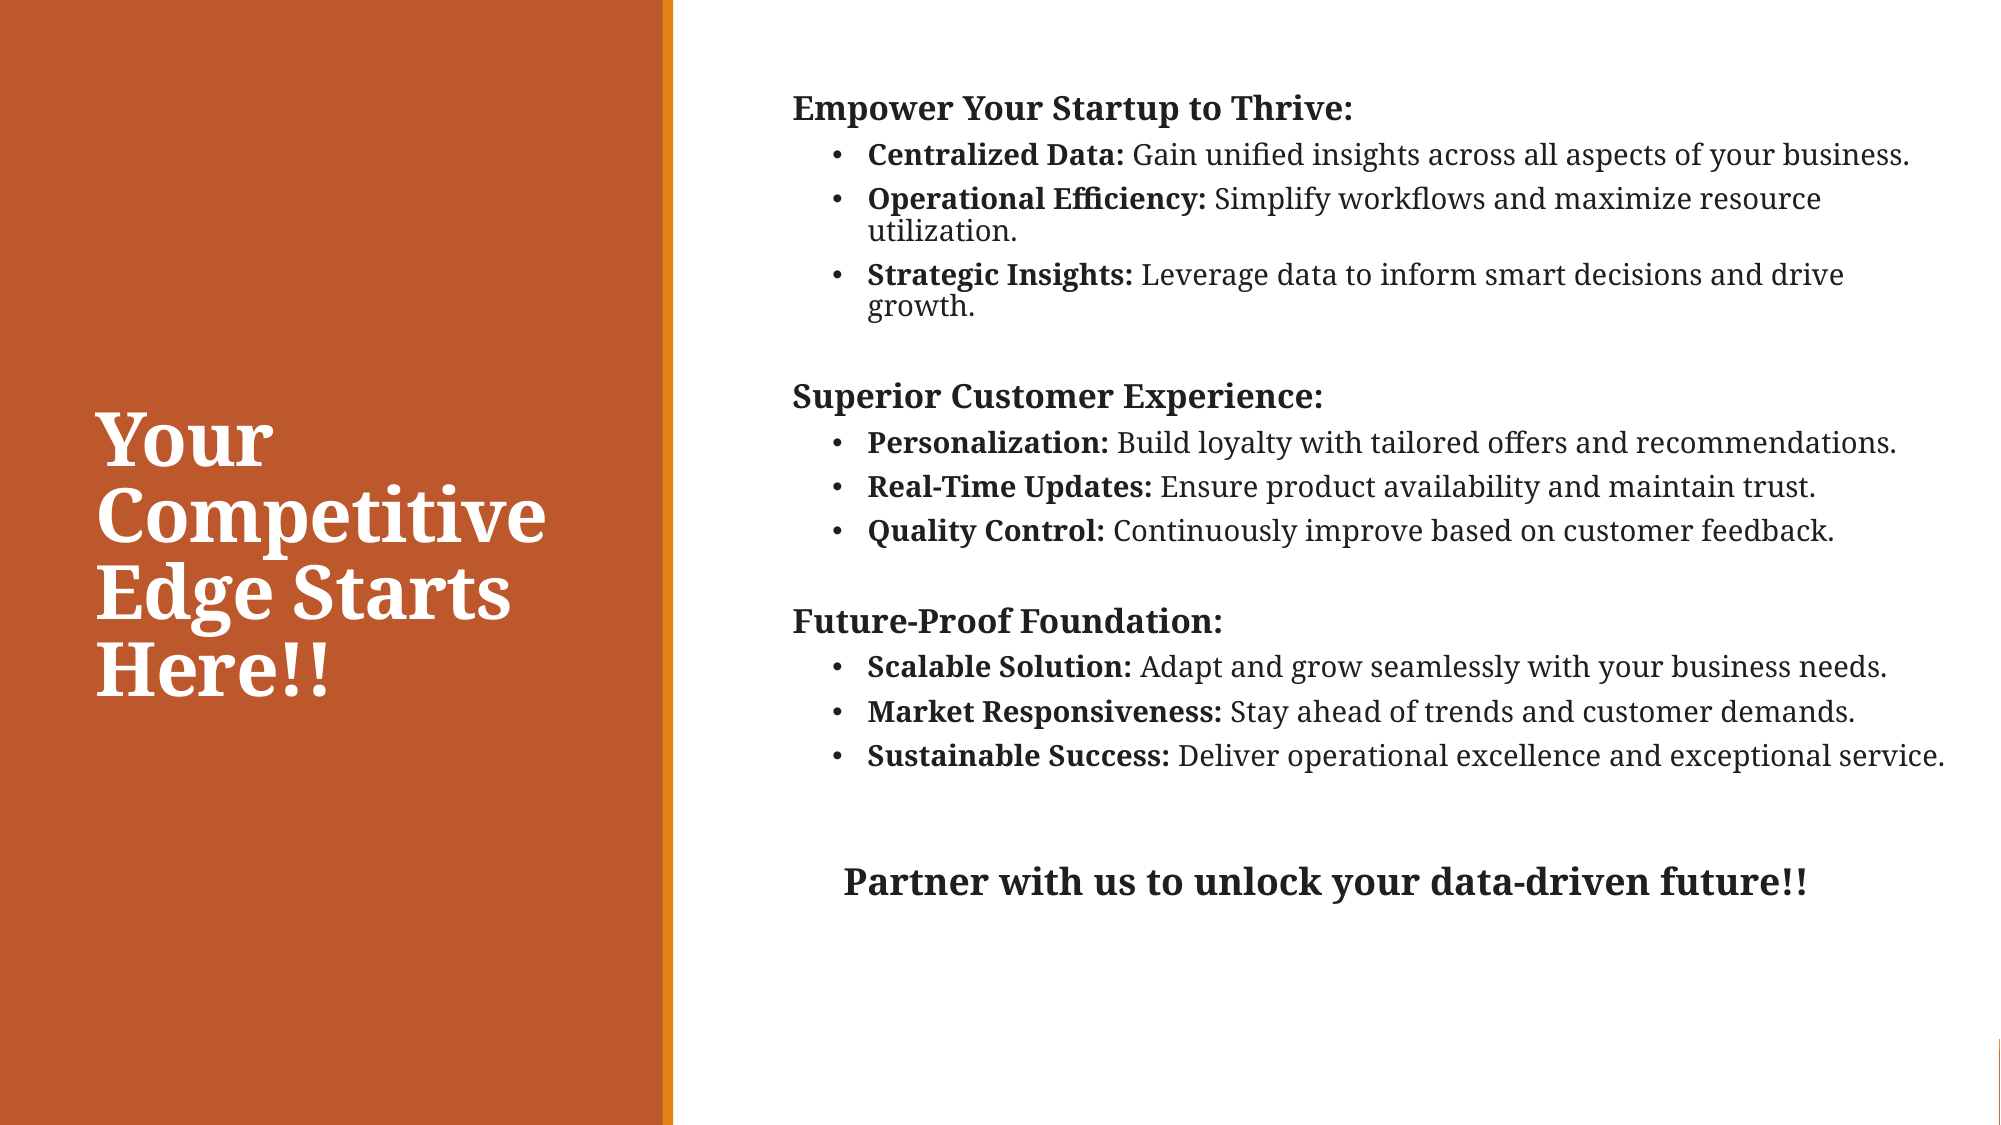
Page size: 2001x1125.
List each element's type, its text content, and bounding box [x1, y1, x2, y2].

text_box [661, 0, 674, 1125]
title Your Competitive Edge Starts Here!! [80, 84, 587, 1032]
text_box Empower Your Startup to Thrive: Centralized Data: Gain unified insights across all aspects of your business. Operational Efficiency: Simplify workflows and maximize resource utilization. Strategic Insights: Leverage data to inform smart decisions and drive growth. Superior Customer Experience: Personalization: Build loyalty with tailored offers and recommendations. Real-Time Updates: Ensure product availability and maintain trust. Quality Control: Continuously improve based on customer feedback. Future-Proof Foundation: Scalable Solution: Adapt and grow seamlessly with your business needs. Market Responsiveness: Stay ahead of trends and customer demands. Sustainable Success: Deliver operational excellence and exceptional service. [777, 84, 1974, 819]
text_box [0, 0, 661, 1125]
text_box [674, 0, 2000, 1125]
text_box Partner with us to unlock your data-driven future!! [828, 850, 1825, 911]
